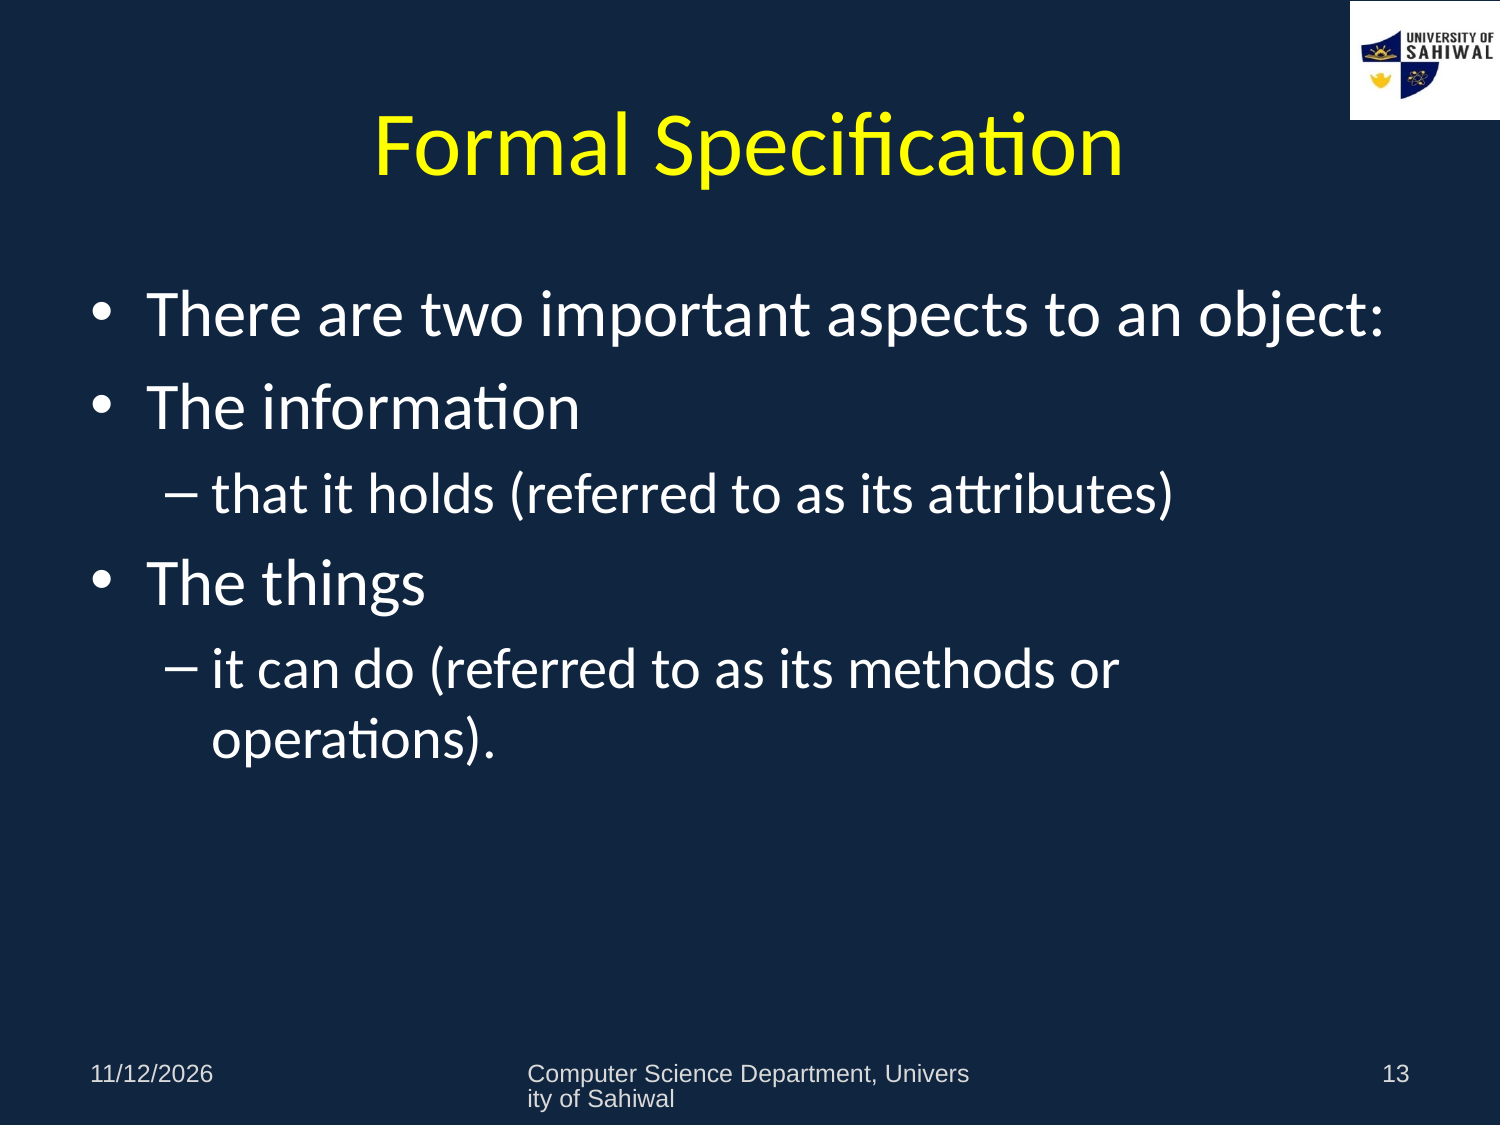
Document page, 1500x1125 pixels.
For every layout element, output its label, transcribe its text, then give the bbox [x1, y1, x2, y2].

footer Computer Science Department, University of Sahiwal [512, 1042, 988, 1103]
picture [1350, 1, 1500, 120]
slide_number 13 [1074, 1042, 1425, 1103]
list There are two important aspects to an object: The information that it holds (referred to as its attributes) The things it can do (referred to as its methods or operations). [75, 262, 1425, 1005]
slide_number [75, 1042, 425, 1103]
title Formal Specification [75, 45, 1425, 233]
